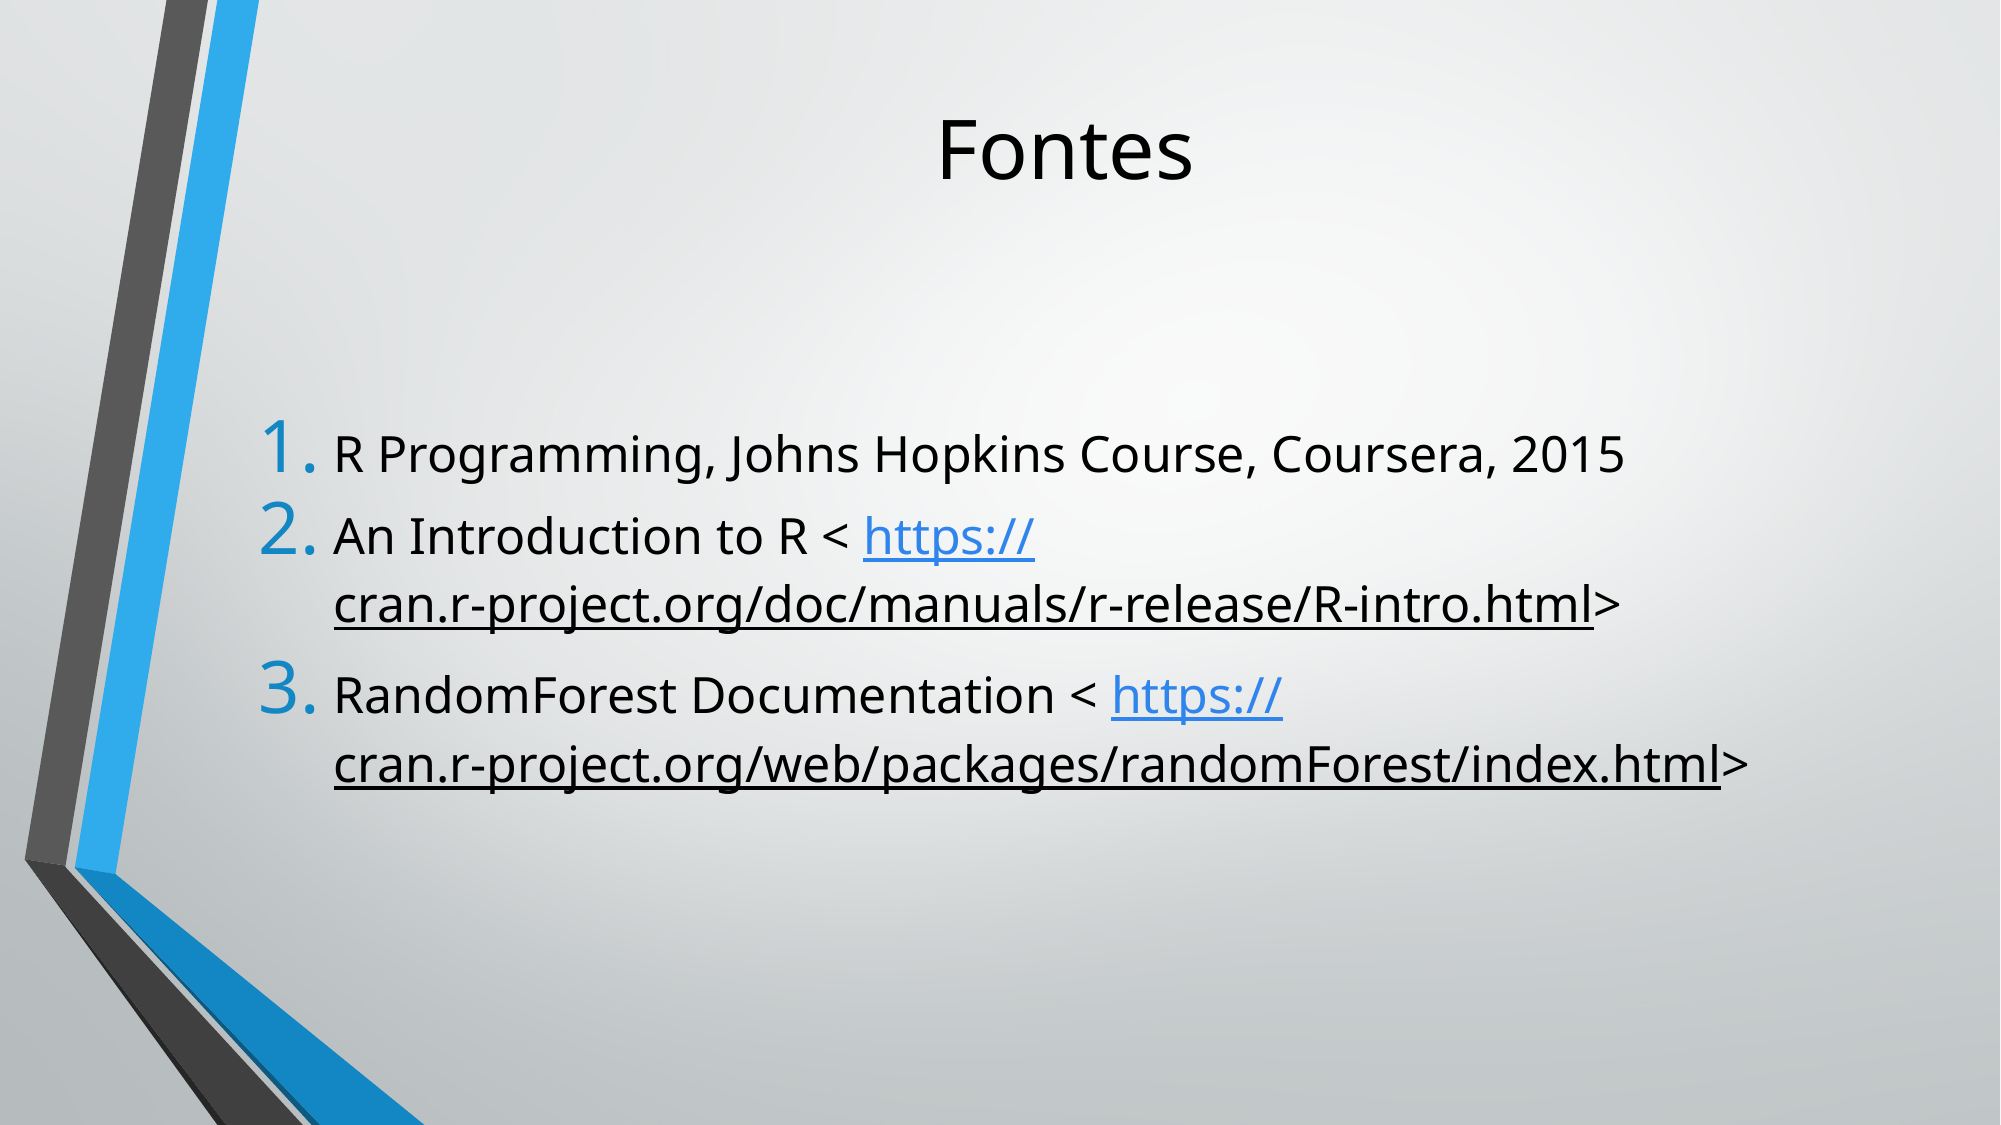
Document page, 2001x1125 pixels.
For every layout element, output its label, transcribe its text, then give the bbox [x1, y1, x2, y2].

title Fontes [243, 89, 1887, 205]
list R Programming, Johns Hopkins Course, Coursera, 2015 An Introduction to R < https://cran.r-project.org/doc/manuals/r-release/R-intro.html> RandomForest Documentation < https://cran.r-project.org/web/packages/randomForest/index.html> [243, 437, 1887, 950]
